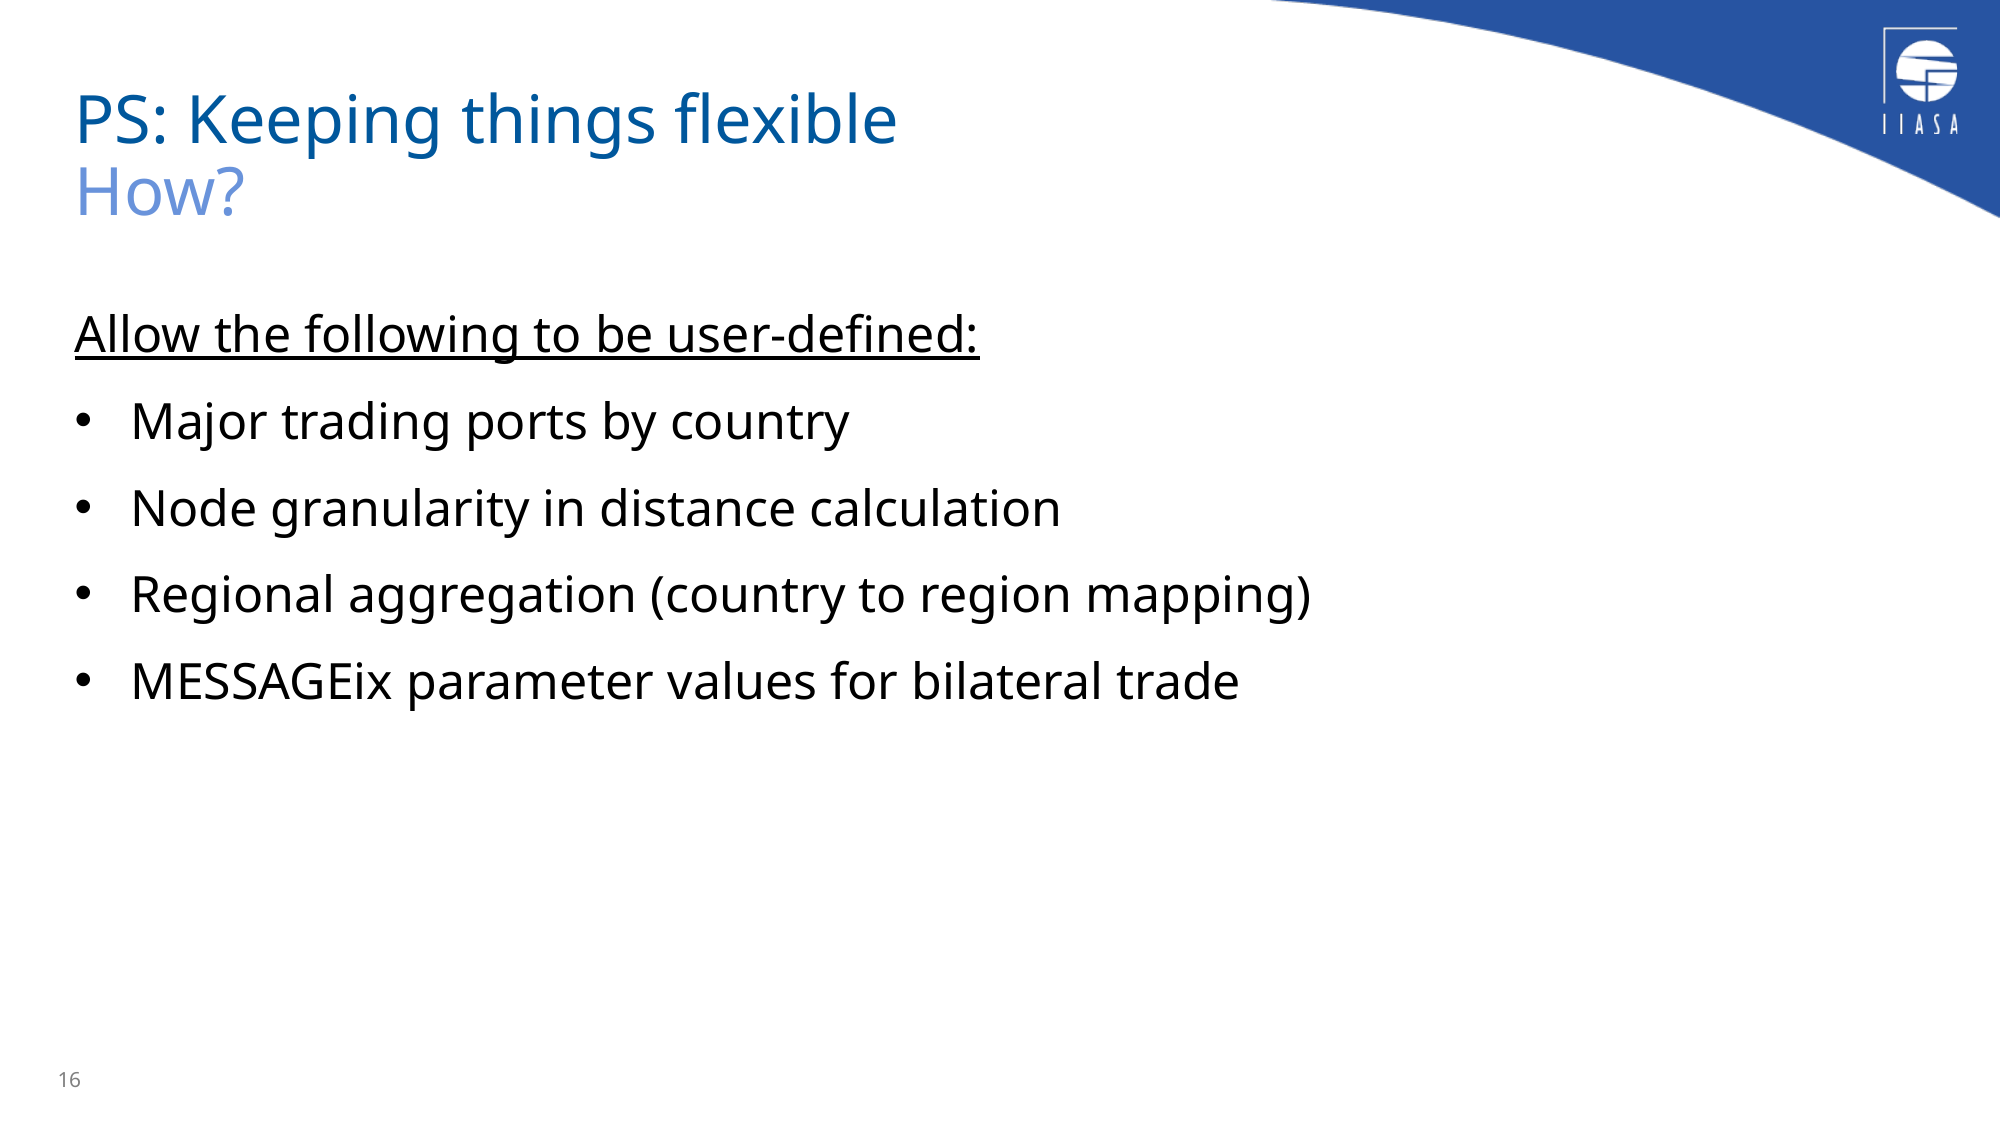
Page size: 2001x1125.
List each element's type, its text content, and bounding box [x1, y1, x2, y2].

title PS: Keeping things flexible How? [59, 59, 1863, 257]
list Allow the following to be user-defined: Major trading ports by country Node granularity in distance calculation Regional aggregation (country to region mapping) MESSAGEix parameter values for bilateral trade [59, 288, 1896, 1003]
slide_number 16 [42, 1042, 493, 1102]
picture [0, 0, 2000, 1125]
